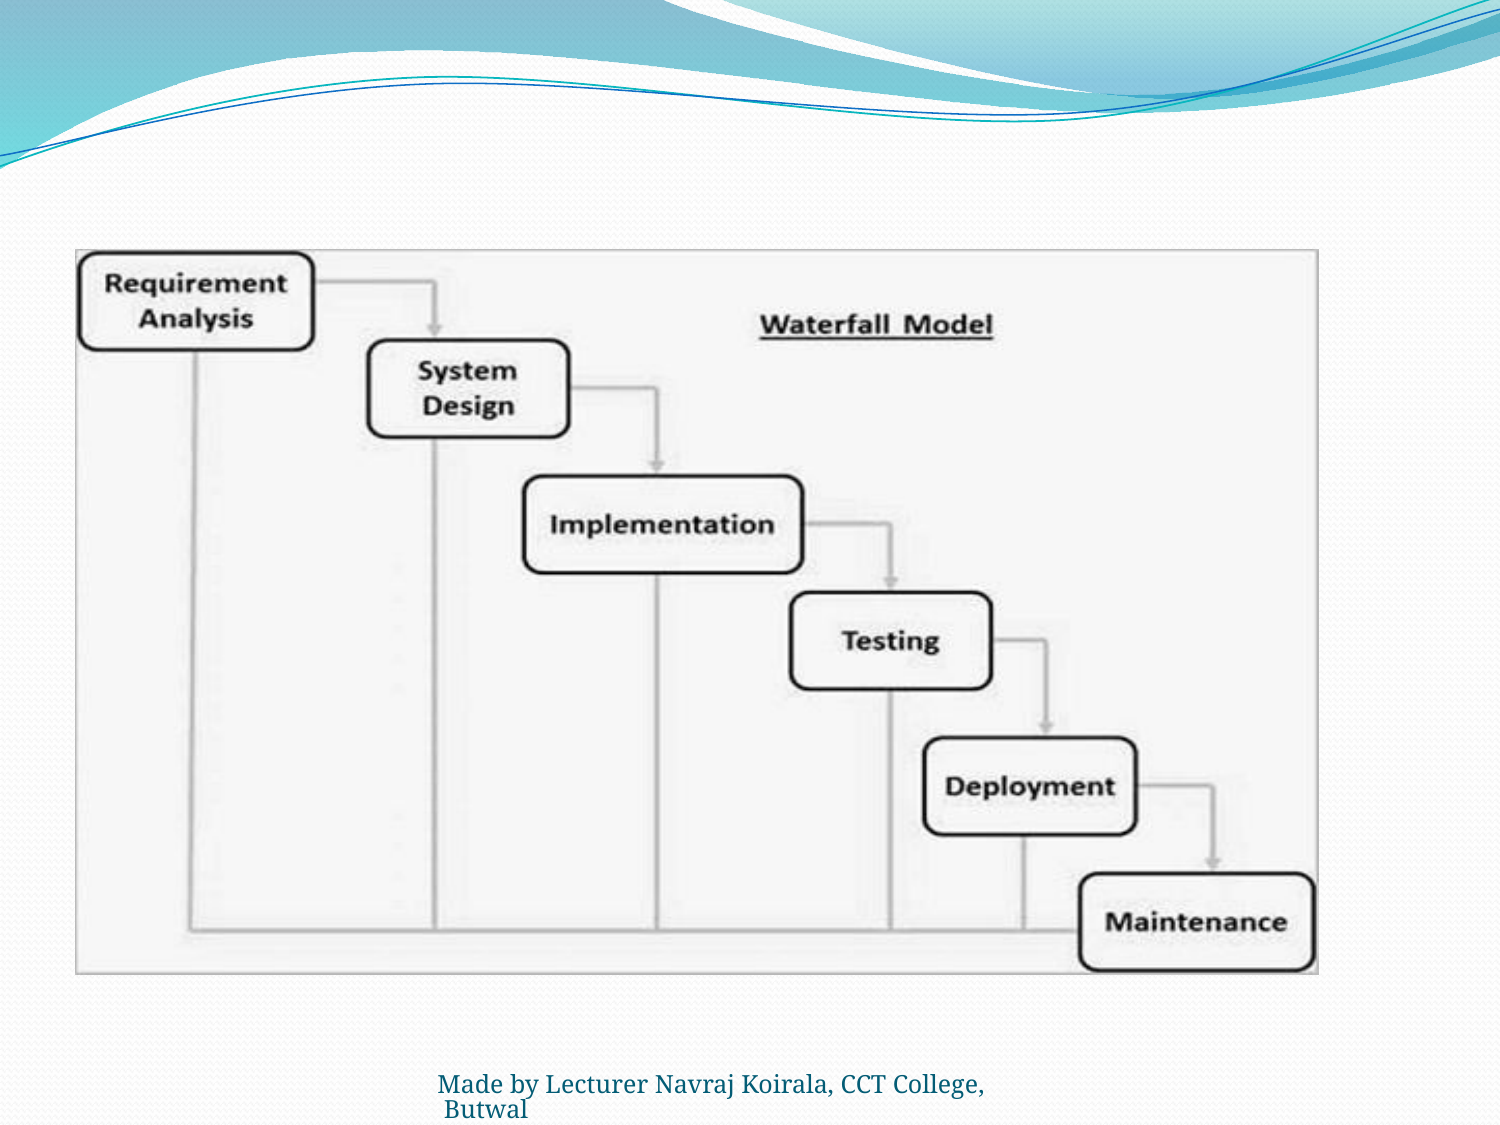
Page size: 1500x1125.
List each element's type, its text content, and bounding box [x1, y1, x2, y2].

footer Made by Lecturer Navraj Koirala, CCT College, Butwal [437, 1042, 988, 1103]
picture [74, 249, 1320, 976]
